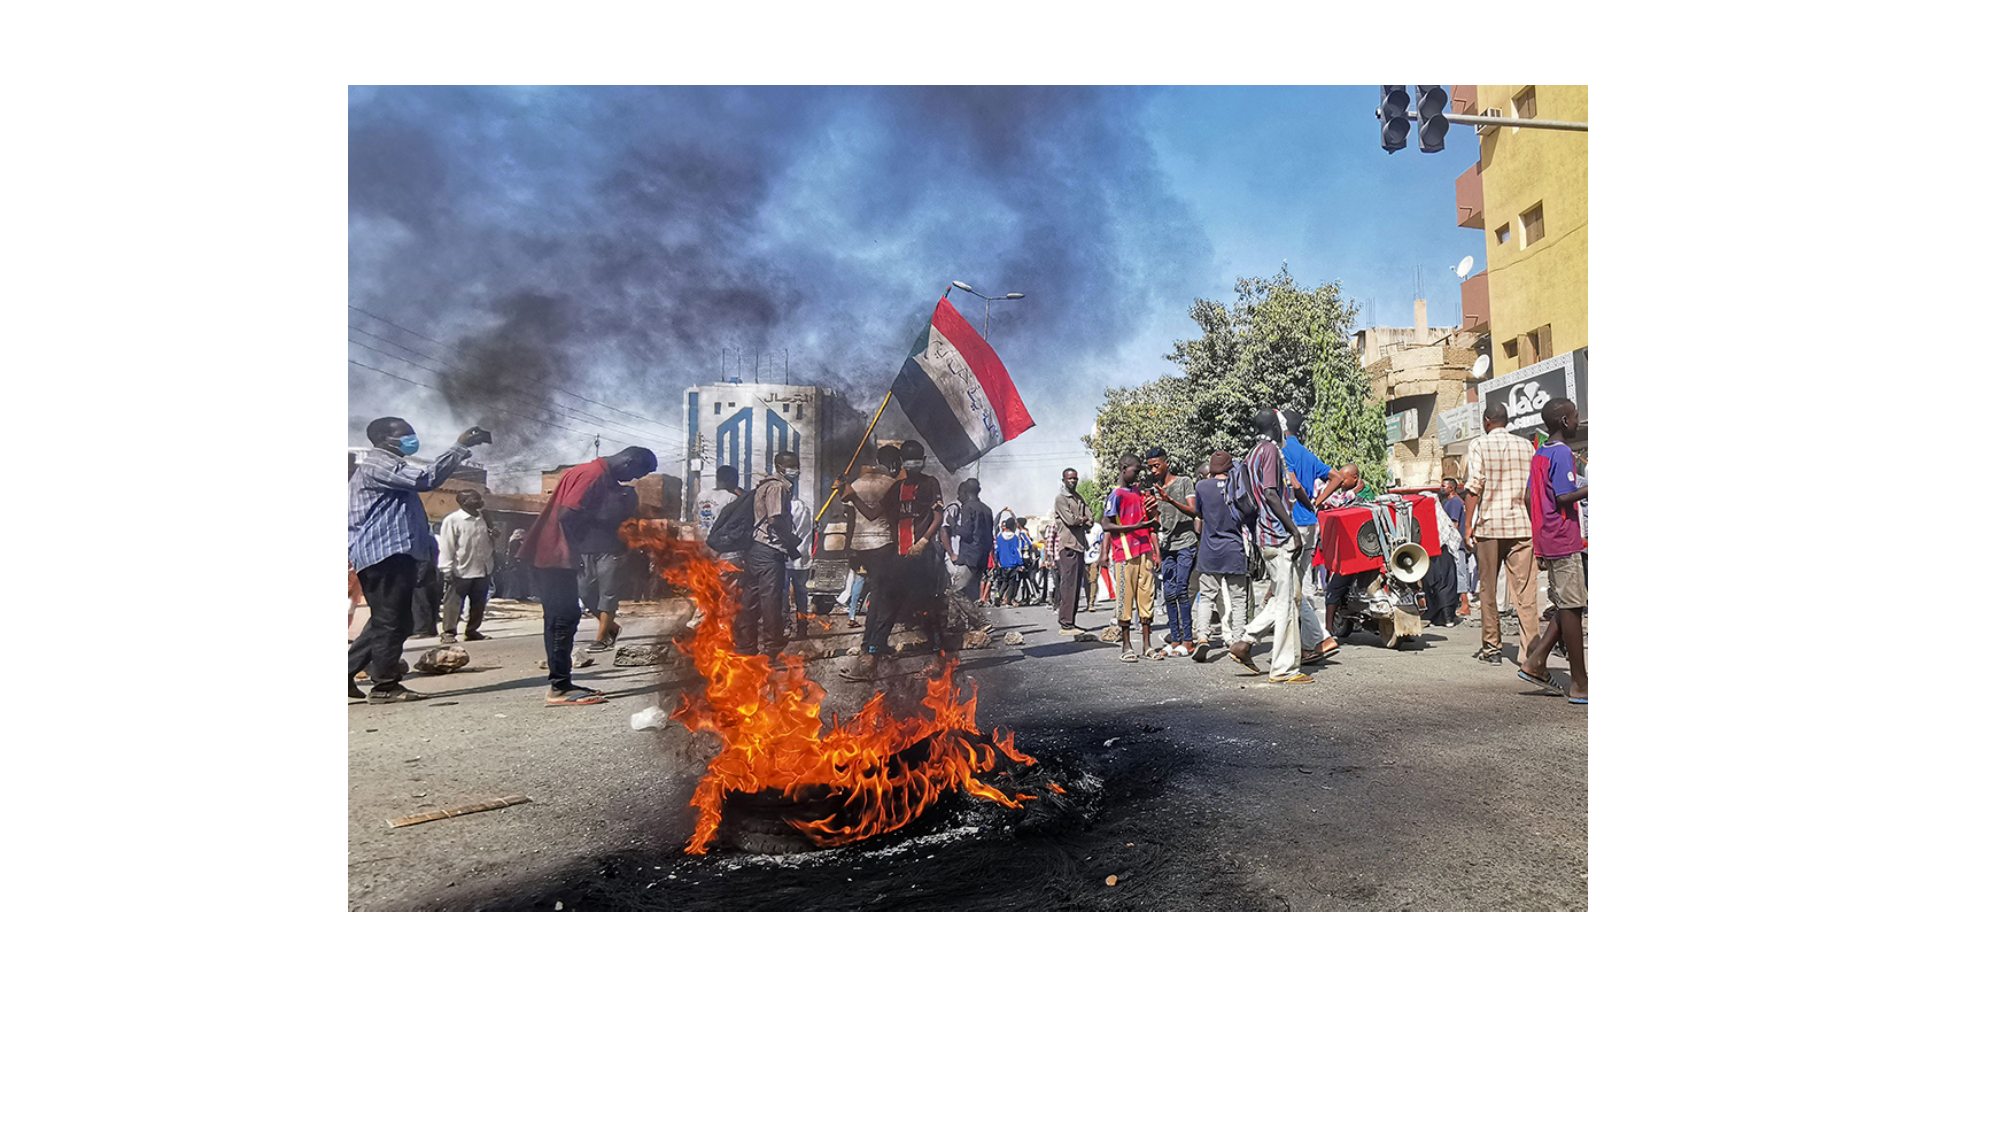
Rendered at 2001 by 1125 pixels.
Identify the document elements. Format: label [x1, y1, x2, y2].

list [348, 85, 1588, 912]
